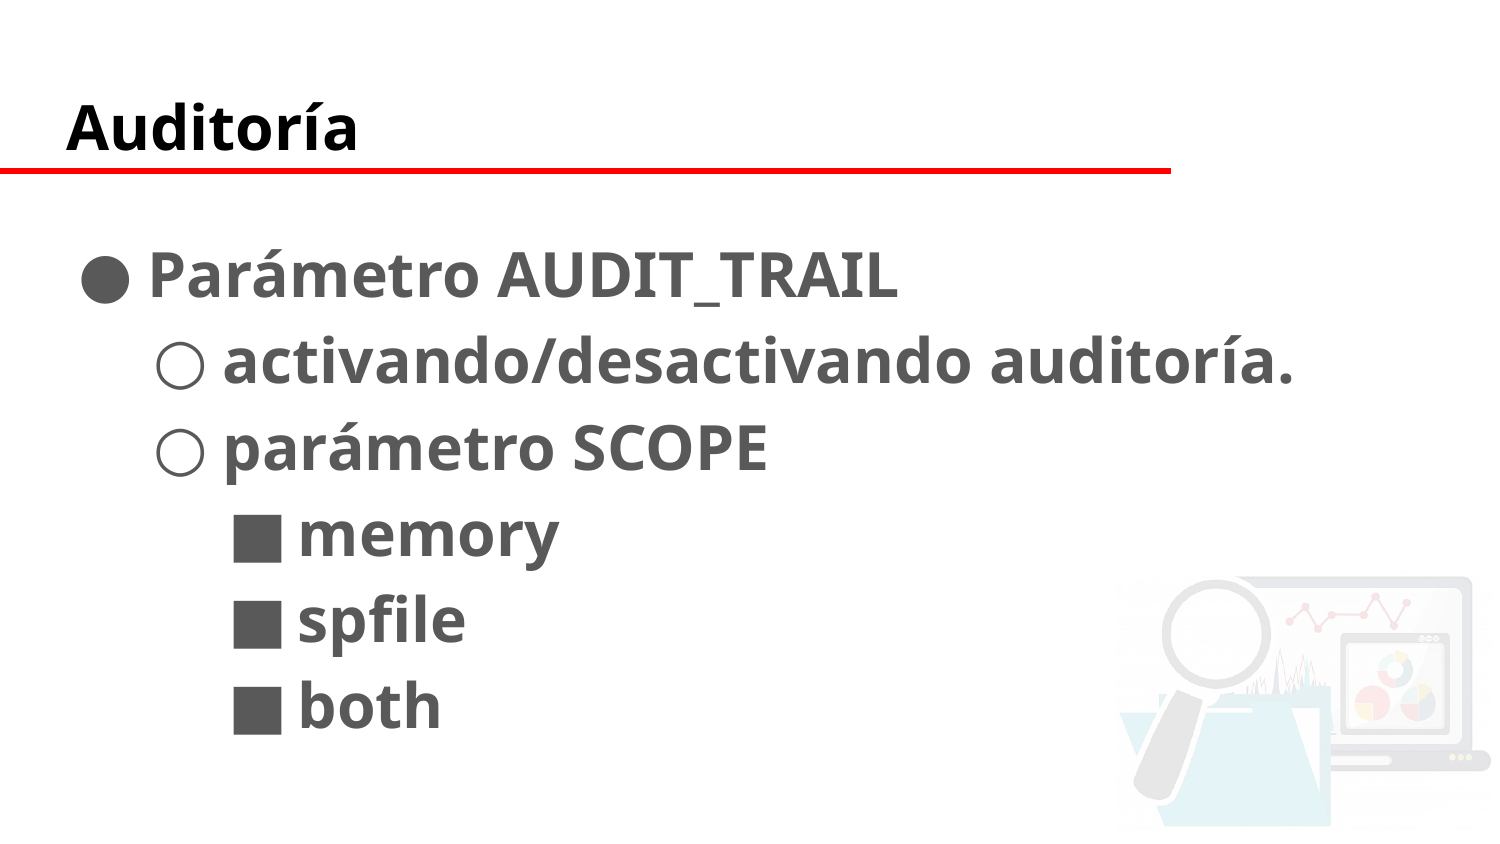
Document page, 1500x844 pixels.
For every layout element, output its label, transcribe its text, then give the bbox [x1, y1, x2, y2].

title Auditoría [51, 72, 1449, 167]
picture [1115, 569, 1493, 831]
list Parámetro AUDIT_TRAIL activando/desactivando auditoría. parámetro SCOPE memory spfile both [57, 208, 1456, 787]
